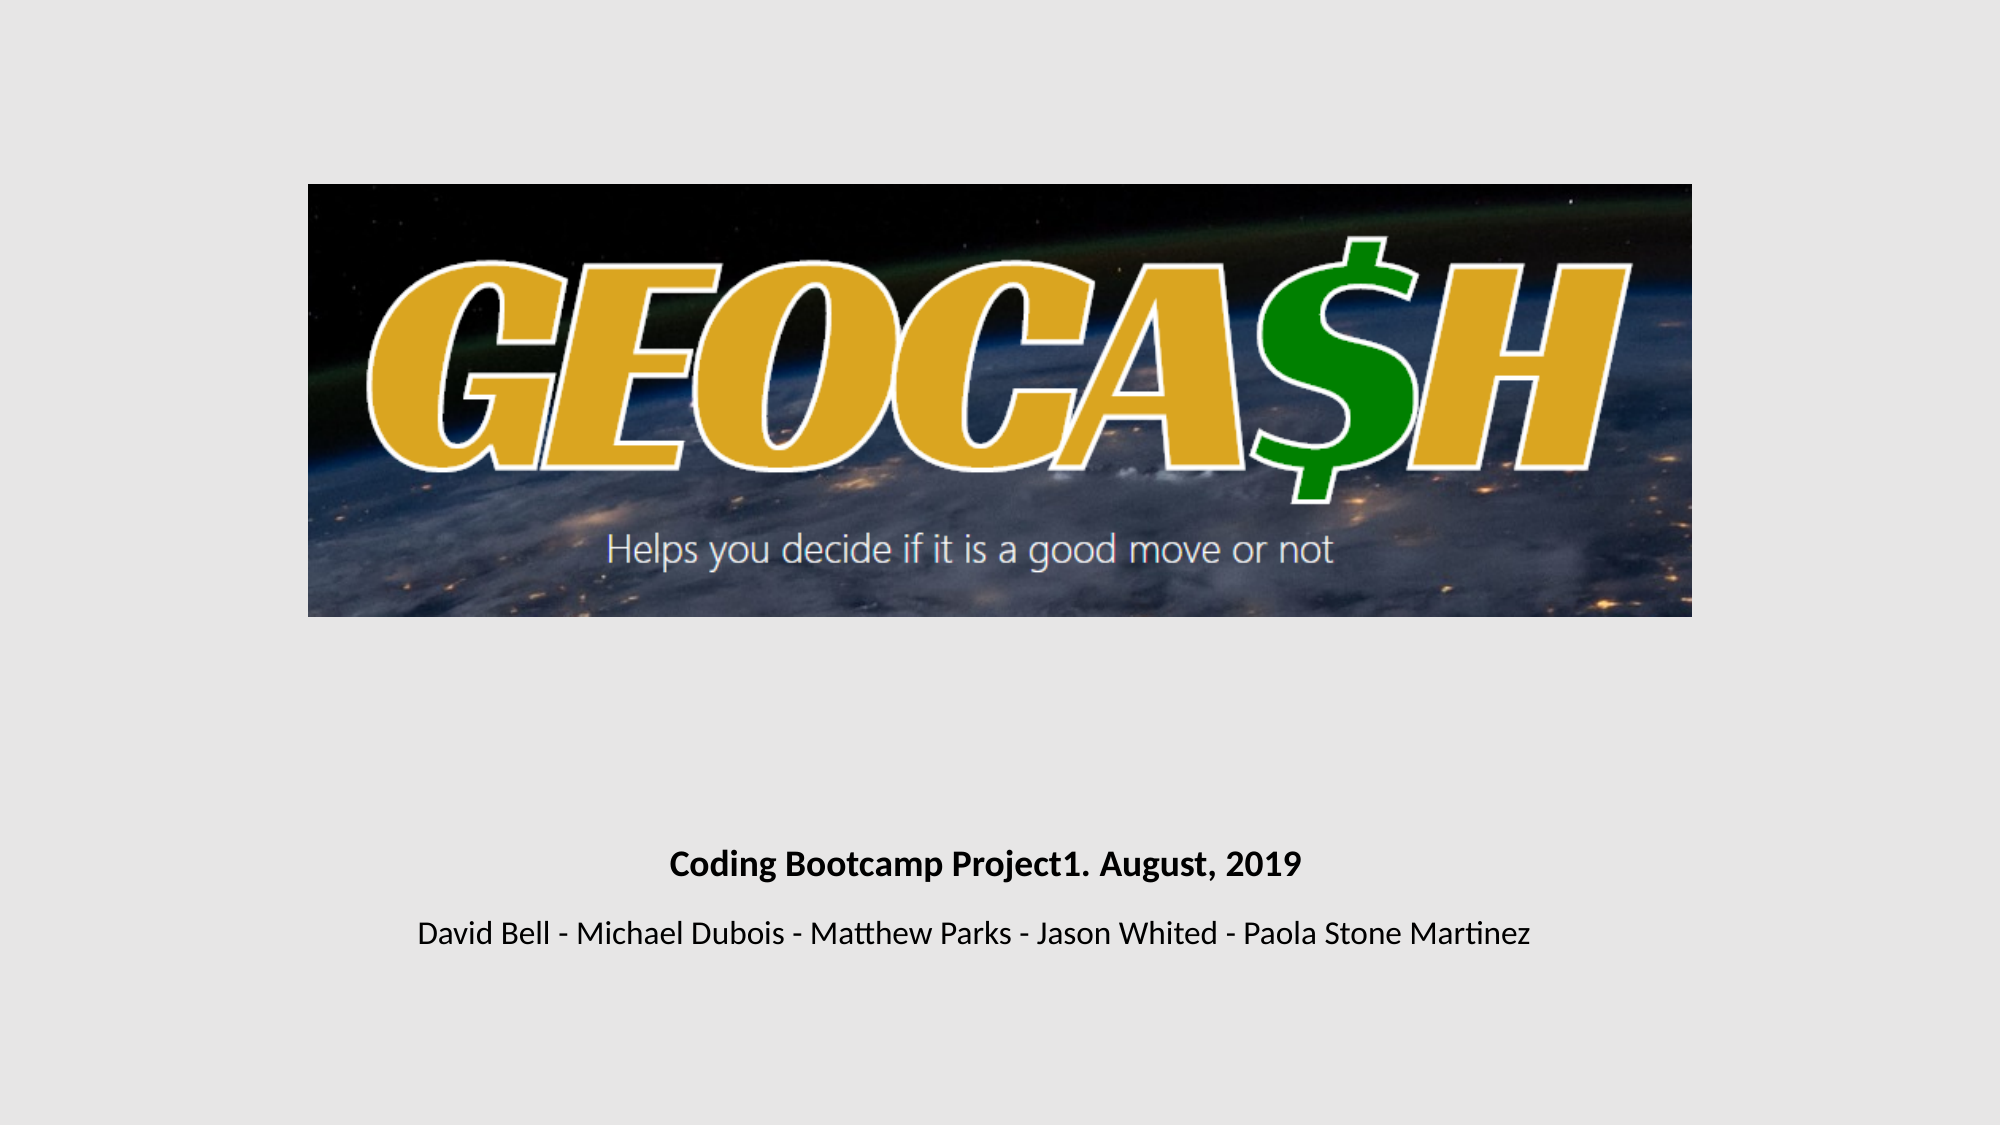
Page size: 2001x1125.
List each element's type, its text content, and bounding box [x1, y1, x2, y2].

text_box Coding Bootcamp Project1. August, 2019 [655, 831, 1345, 891]
text_box David Bell - Michael Dubois - Matthew Parks - Jason Whited - Paola Stone Martinez [402, 903, 1598, 959]
picture [308, 184, 1692, 617]
